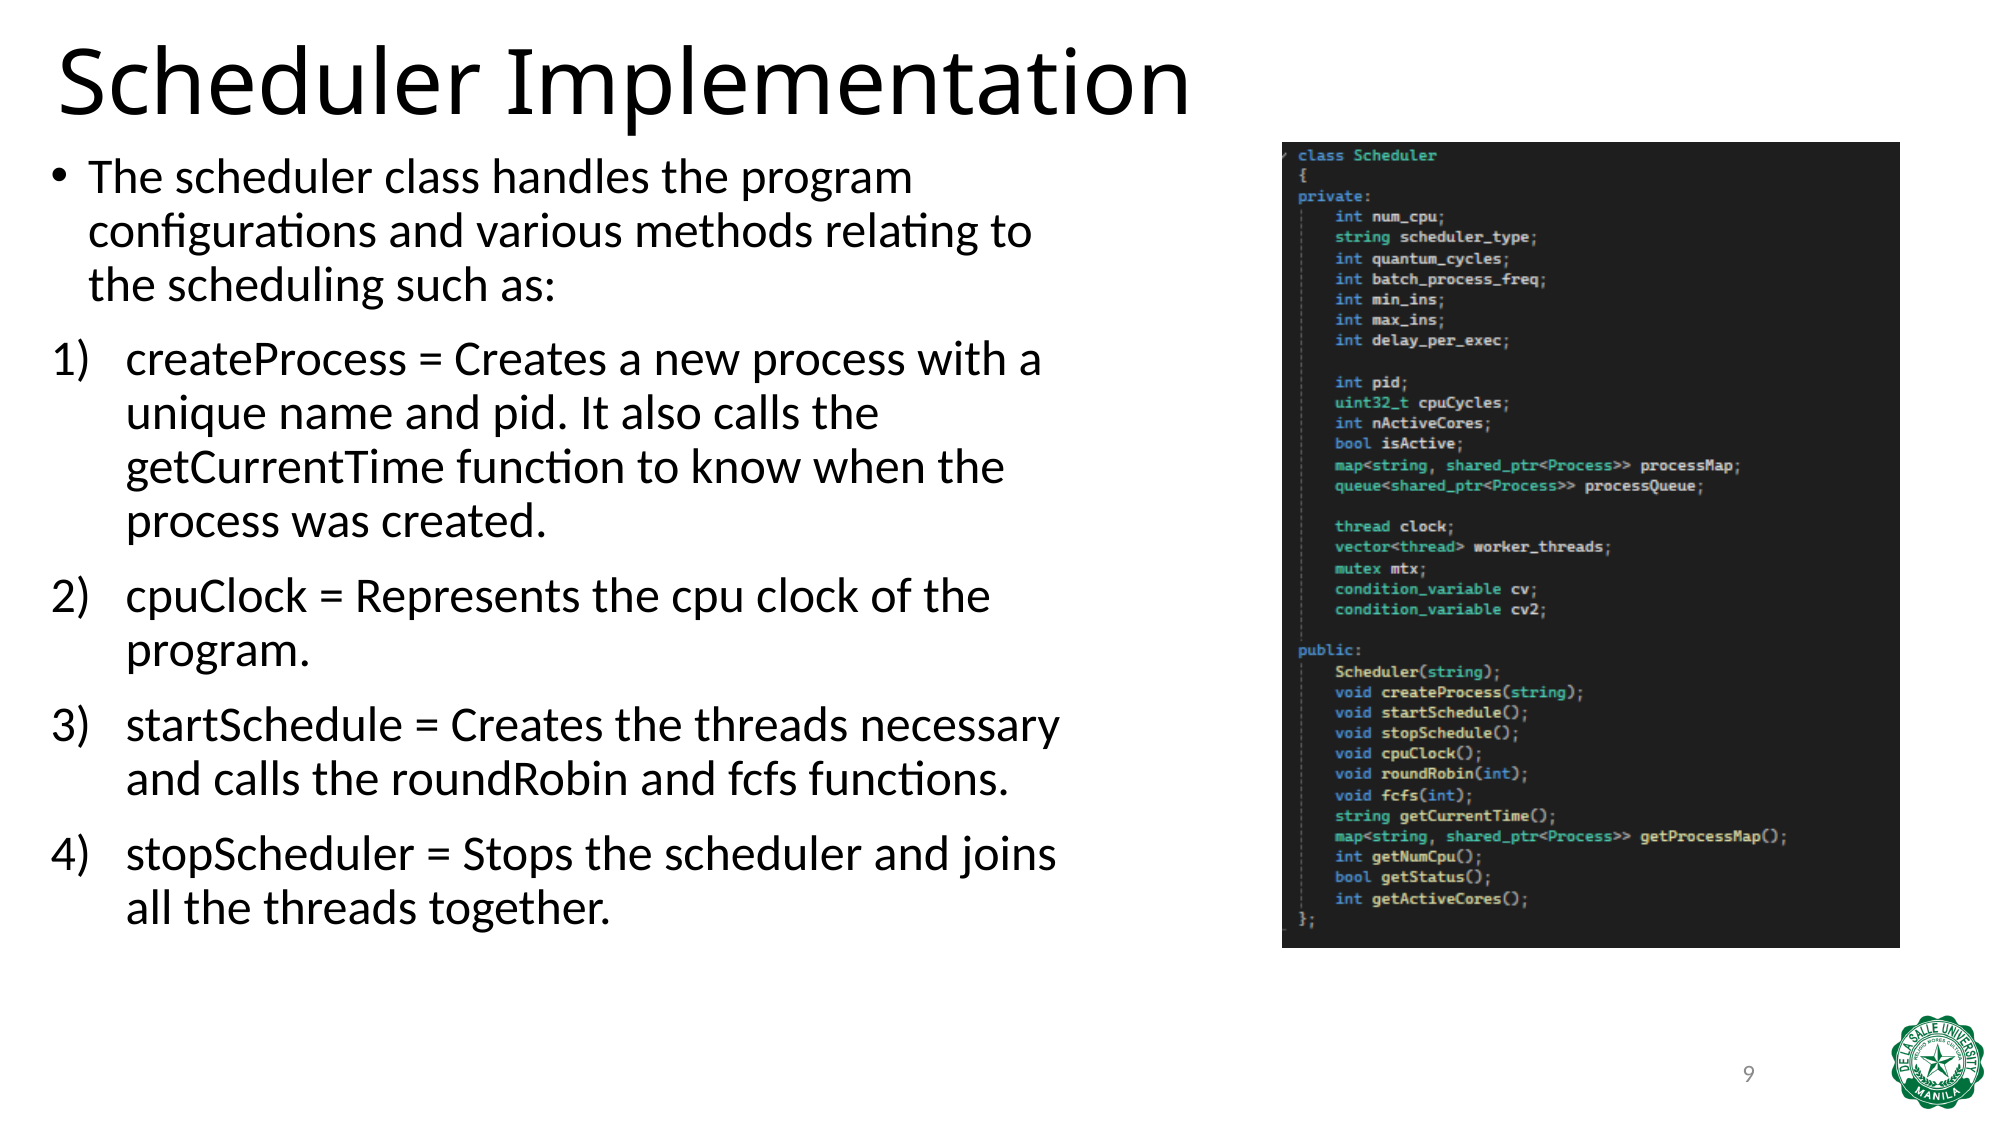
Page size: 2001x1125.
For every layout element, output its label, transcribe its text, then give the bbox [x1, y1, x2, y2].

slide_number 9 [1412, 1042, 1771, 1103]
list The scheduler class handles the program configurations and various methods relating to the scheduling such as: createProcess = Creates a new process with a unique name and pid. It also calls the getCurrentTime function to know when the process was created. cpuClock = Represents the cpu clock of the program. startSchedule = Creates the threads necessary and calls the roundRobin and fcfs functions. stopScheduler = Stops the scheduler and joins all the threads together. [35, 142, 1113, 986]
picture [1889, 1013, 1986, 1111]
title Scheduler Implementation [42, 28, 1788, 143]
picture [1282, 142, 1901, 948]
